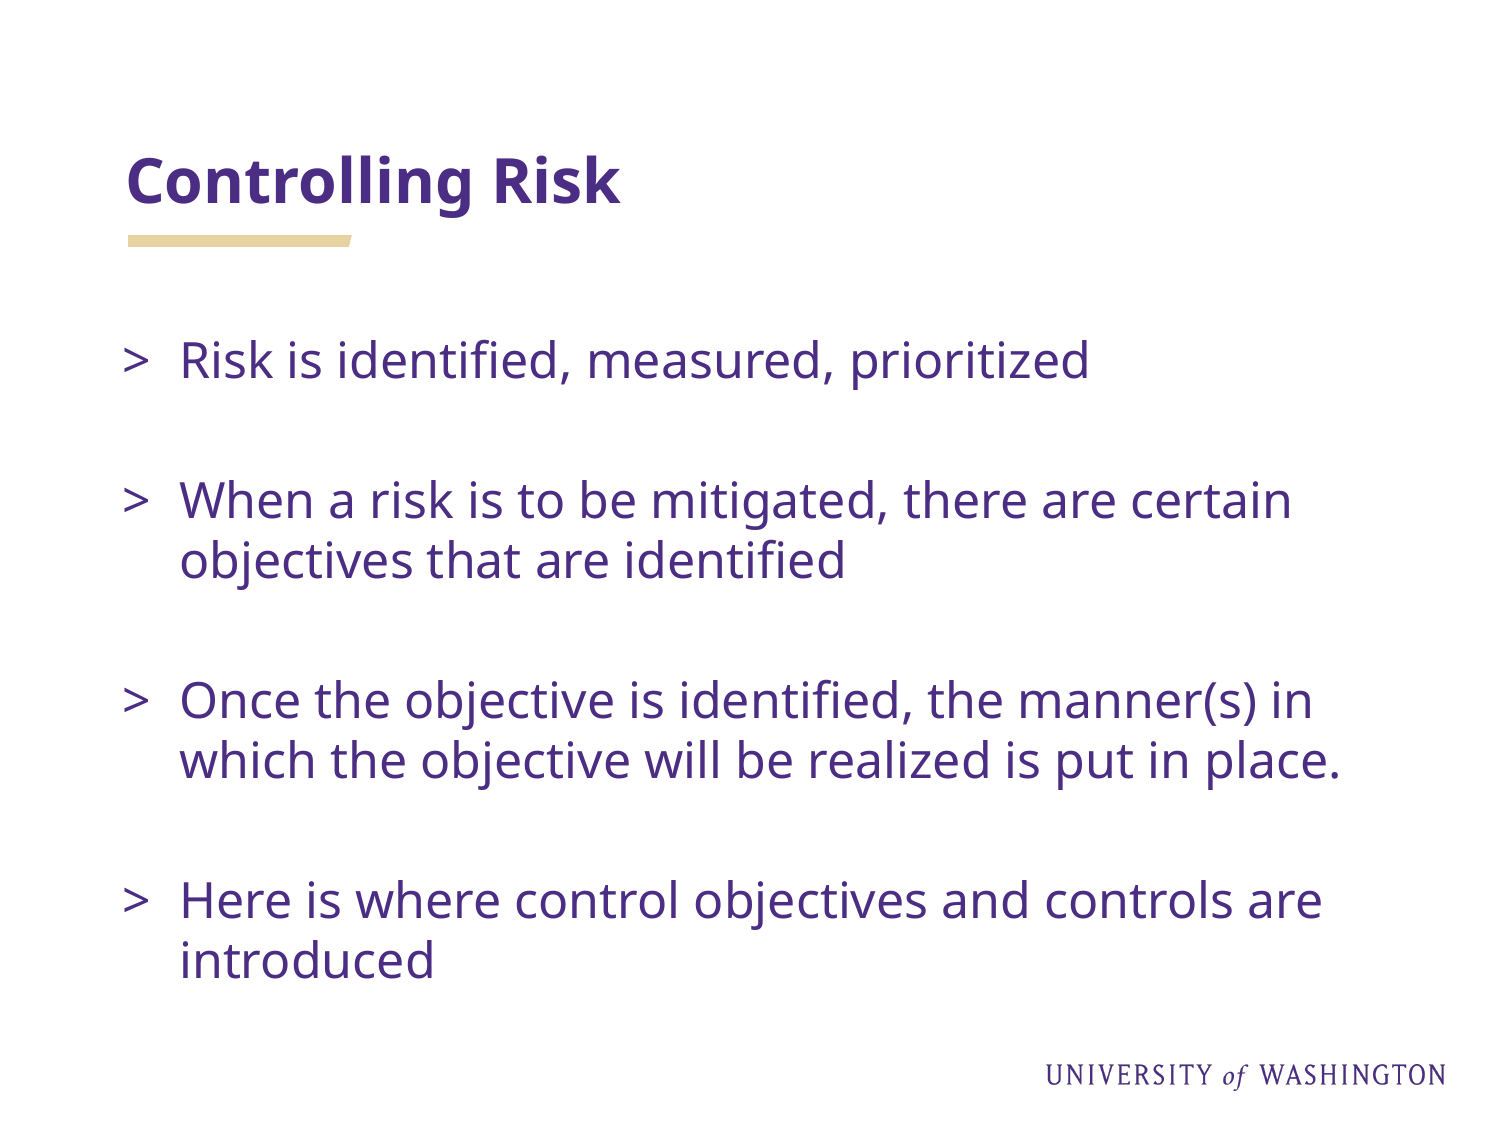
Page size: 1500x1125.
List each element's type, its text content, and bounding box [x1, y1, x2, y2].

title Controlling Risk [110, 60, 1453, 224]
picture [1046, 1064, 1445, 1091]
picture [128, 235, 352, 247]
list Risk is identified, measured, prioritized When a risk is to be mitigated, there are certain objectives that are identified Once the objective is identified, the manner(s) in which the objective will be realized is put in place. Here is where control objectives and controls are introduced [108, 321, 1453, 947]
